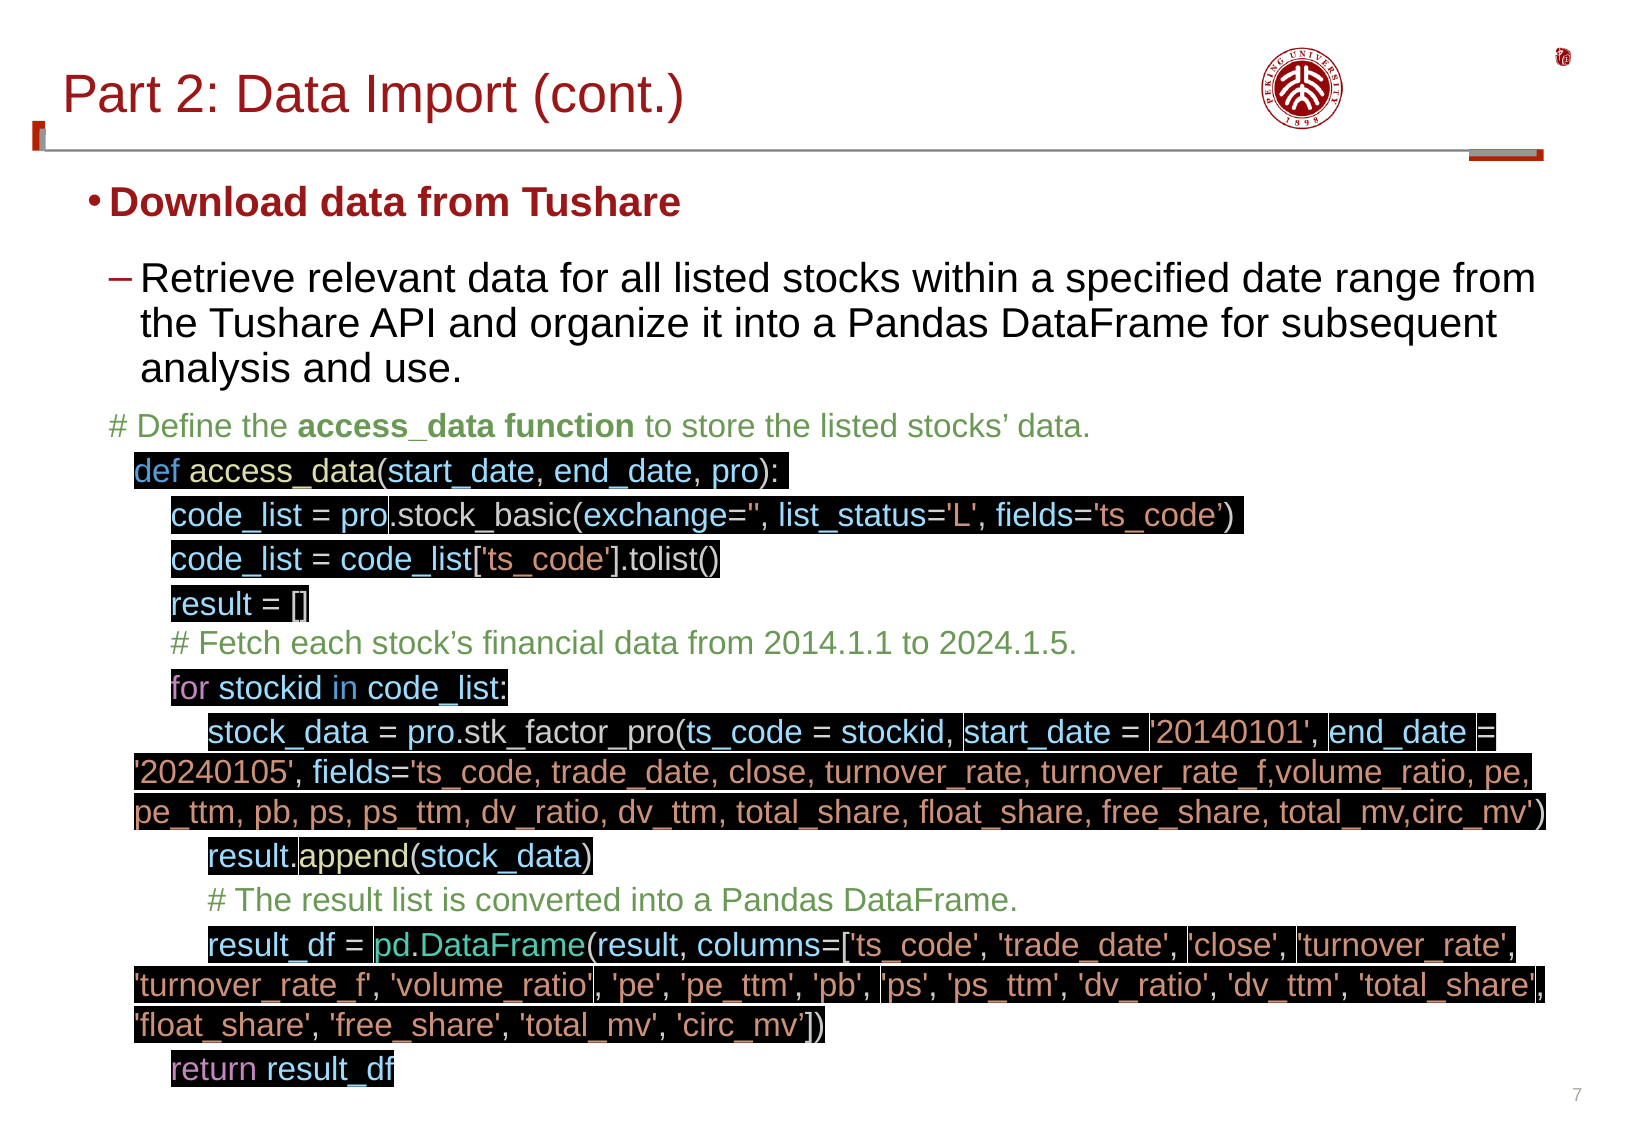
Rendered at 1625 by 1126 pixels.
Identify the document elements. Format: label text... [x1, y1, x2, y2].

title Part 2: Data Import (cont.) [62, 66, 1600, 167]
text_box Download data from Tushare Retrieve relevant data for all listed stocks within a specified date range from the Tushare API and organize it into a Pandas DataFrame for subsequent analysis and use. # Define the access_data function to store the listed stocks’ data. def access_data(start_date, end_date, pro): code_list = pro.stock_basic(exchange='', list_status='L', fields='ts_code’) code_list = code_list['ts_code'].tolist() result = [] # Fetch each stock’s financial data from 2014.1.1 to 2024.1.5. for stockid in code_list: stock_data = pro.stk_factor_pro(ts_code = stockid, start_date = '20140101', end_date = '20240105', fields='ts_code, trade_date, close, turnover_rate, turnover_rate_f,volume_ratio, pe, pe_ttm, pb, ps, ps_ttm, dv_ratio, dv_ttm, total_share, float_share, free_share, total_mv,circ_mv') result.append(stock_data) # The result list is converted into a Pandas DataFrame. result_df = pd.DataFrame(result, columns=['ts_code', 'trade_date', 'close', 'turnover_rate', 'turnover_rate_f', 'volume_ratio', 'pe', 'pe_ttm', 'pb', 'ps', 'ps_ttm', 'dv_ratio', 'dv_ttm', 'total_share', 'float_share', 'free_share', 'total_mv', 'circ_mv’]) return result_df [41, 167, 1584, 1013]
picture [1259, 31, 1581, 66]
